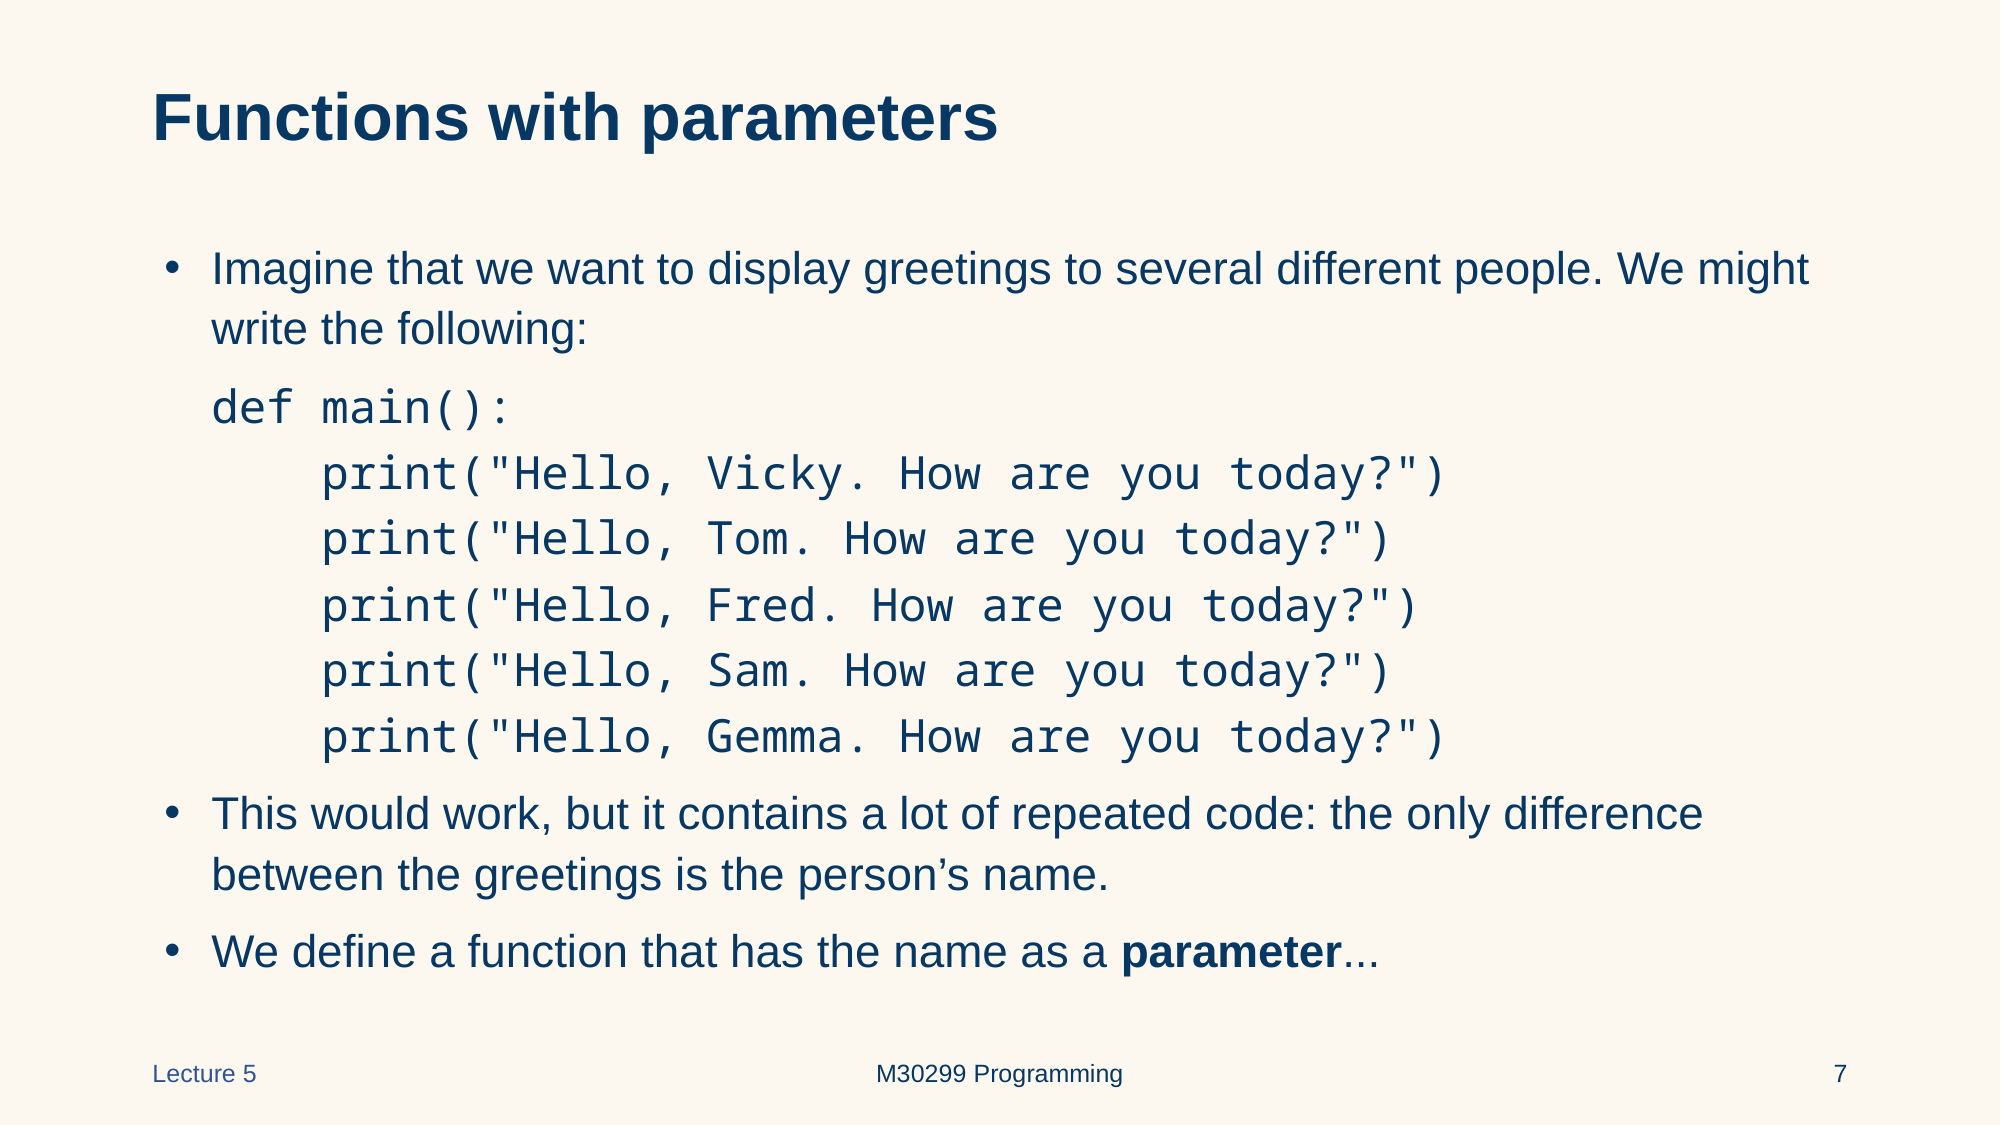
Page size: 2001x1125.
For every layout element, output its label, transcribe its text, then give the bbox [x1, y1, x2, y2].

list Imagine that we want to display greetings to several different people. We might write the following: def main(): print("Hello, Vicky. How are you today?") print("Hello, Tom. How are you today?") print("Hello, Fred. How are you today?") print("Hello, Sam. How are you today?") print("Hello, Gemma. How are you today?") This would work, but it contains a lot of repeated code: the only difference between the greetings is the person’s name. We define a function that has the name as a parameter... [137, 225, 1863, 1014]
slide_number Lecture 5 [137, 1042, 588, 1103]
slide_number ‹#› [1412, 1042, 1863, 1103]
title Functions with parameters [137, 59, 1863, 179]
footer M30299 Programming [662, 1042, 1338, 1103]
